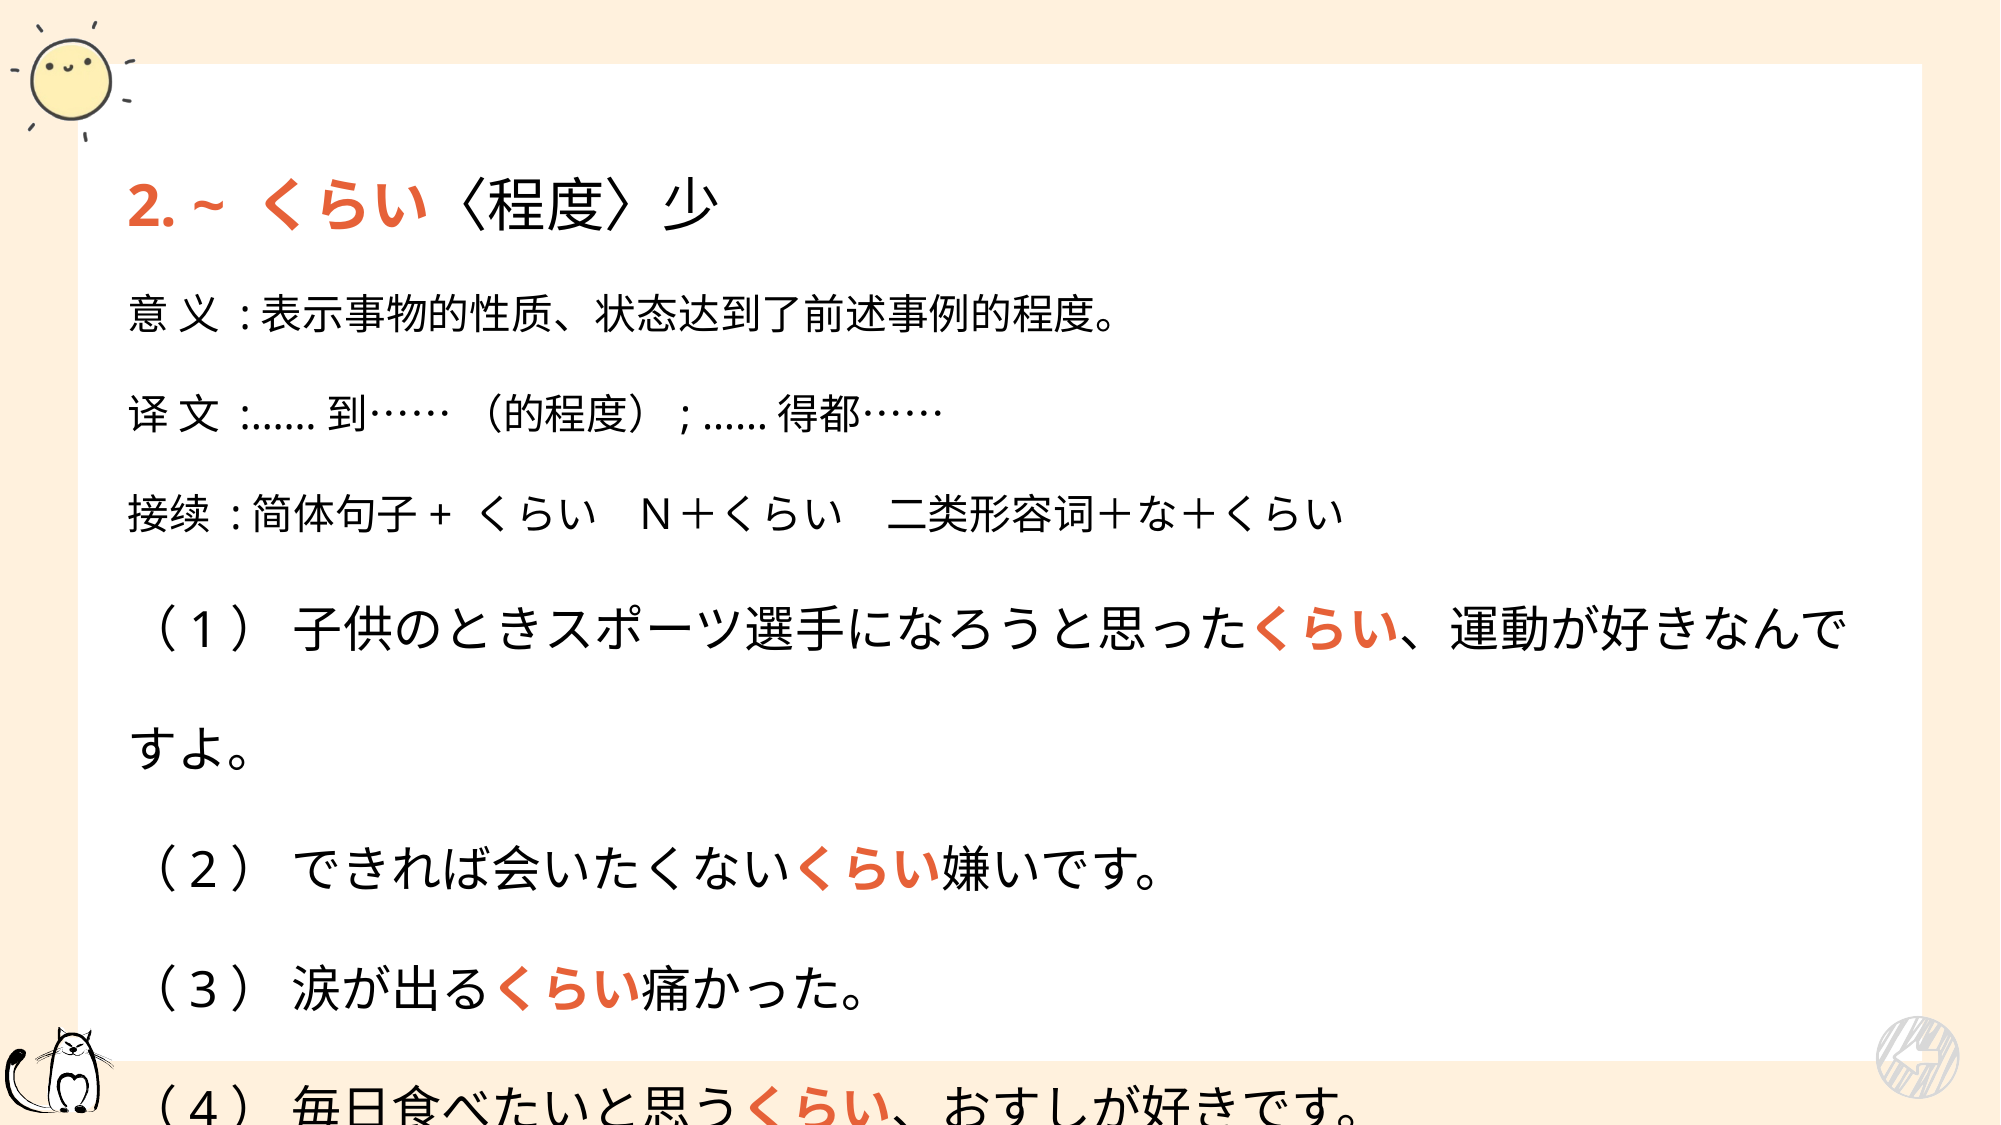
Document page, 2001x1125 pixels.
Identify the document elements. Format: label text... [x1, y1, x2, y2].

picture [1864, 1009, 1967, 1112]
text_box 2. ~ くらい〈程度〉少 意 义 :表示事物的性质、状态达到了前述事例的程度。 译 文 :……到…… （的程度）; ……得都…… 接续 :简体句子+ くらい Ｎ＋くらい 二类形容词＋な＋くらい （1） 子供のときスポーツ選手になろうと思ったくらい、運動が好きなんですよ。 （2） できれば会いたくないくらい嫌いです。 （3） 涙が出るくらい痛かった。 （4） 毎日食べたいと思うくらい、おすしが好きです。 [112, 90, 1865, 1125]
picture [0, 0, 162, 155]
